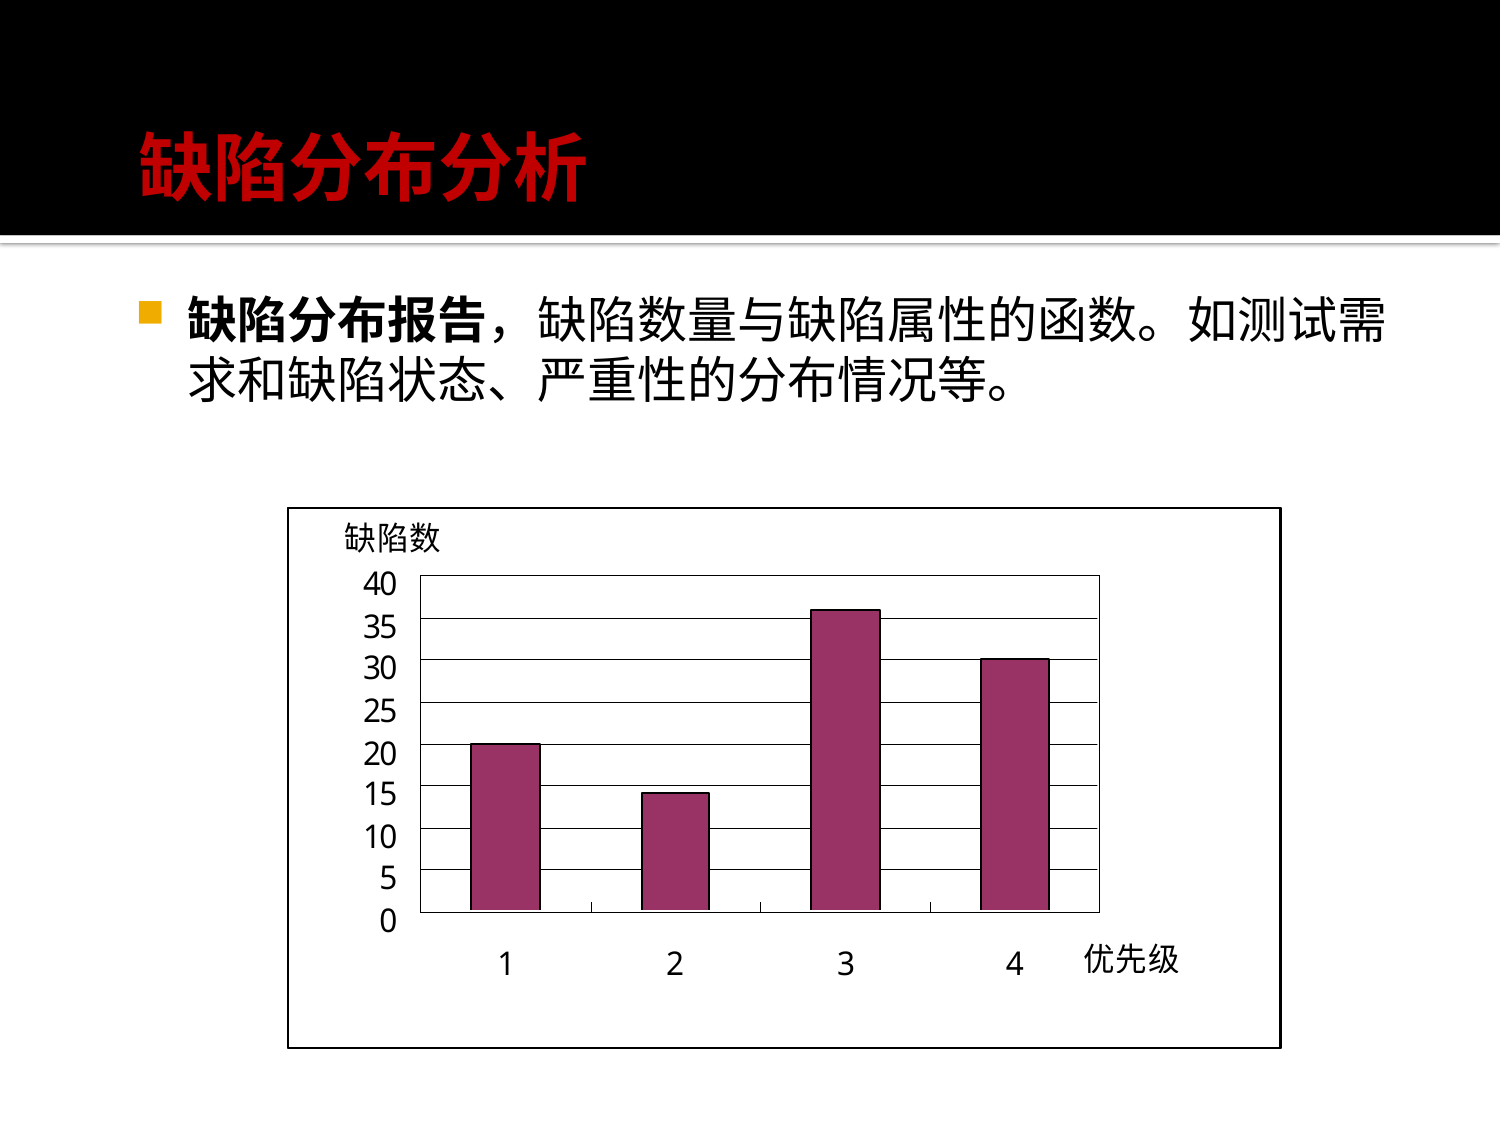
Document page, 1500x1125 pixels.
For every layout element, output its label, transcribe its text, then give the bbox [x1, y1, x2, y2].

title 缺陷分布分析 [94, 48, 1370, 237]
list 缺陷分布报告，缺陷数量与缺陷属性的函数。如测试需求和缺陷状态、严重性的分布情况等。 [105, 272, 1418, 463]
picture [277, 497, 1293, 1059]
